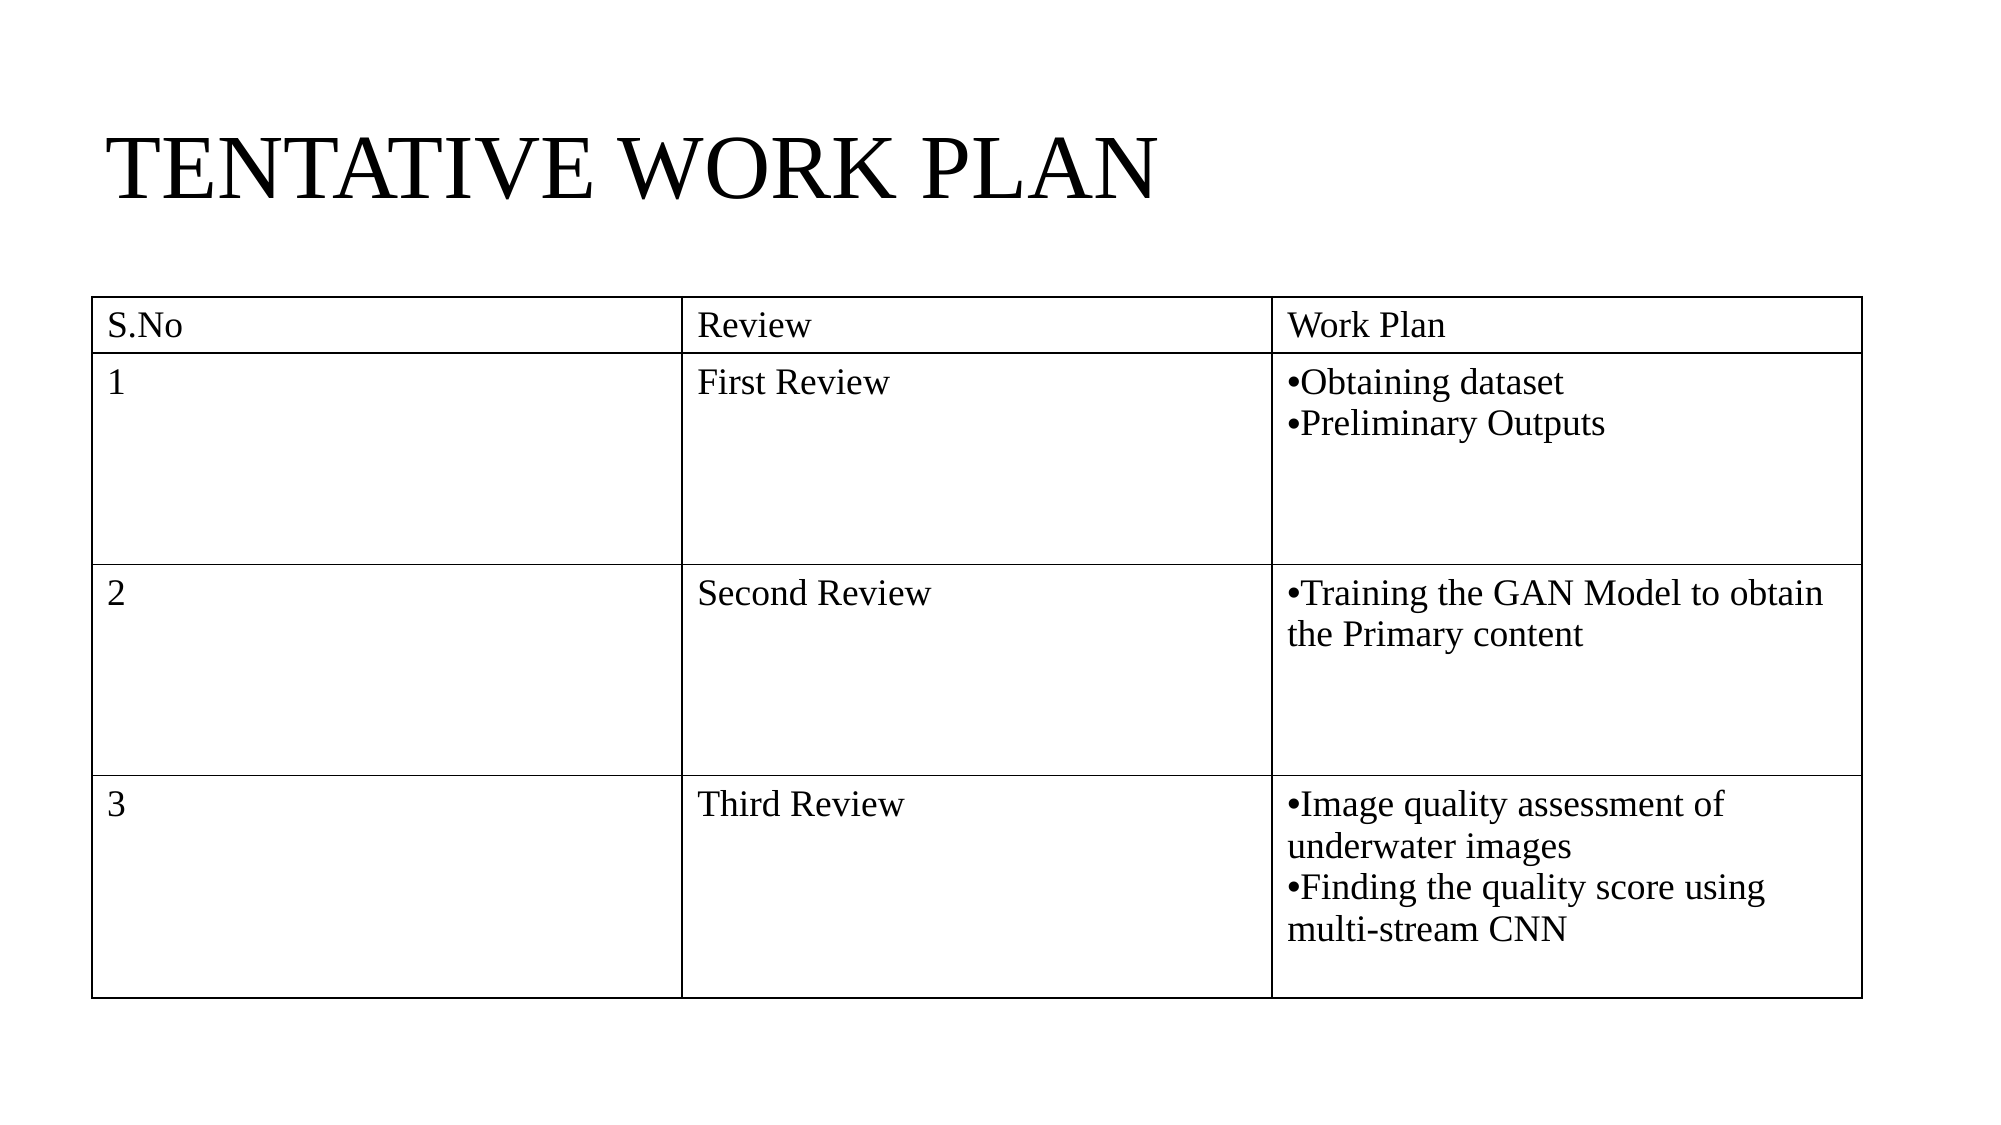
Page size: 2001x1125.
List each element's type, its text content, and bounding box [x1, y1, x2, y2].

title TENTATIVE WORK PLAN [90, 59, 1816, 278]
table_cell 3 [93, 776, 681, 997]
table_cell Training the GAN Model to obtain the Primary content [1273, 565, 1861, 775]
table_cell Second Review [683, 565, 1271, 775]
table_cell Third Review [683, 776, 1271, 997]
table_header Work Plan [1273, 298, 1861, 352]
table_cell 1 [93, 354, 681, 564]
table_cell Obtaining dataset Preliminary Outputs [1273, 354, 1861, 564]
table_cell 2 [93, 565, 681, 775]
table_header Review [683, 298, 1271, 352]
table_header S.No [93, 298, 681, 352]
table_cell Image quality assessment of underwater images Finding the quality score using multi-stream CNN [1273, 776, 1861, 997]
table_cell First Review [683, 354, 1271, 564]
